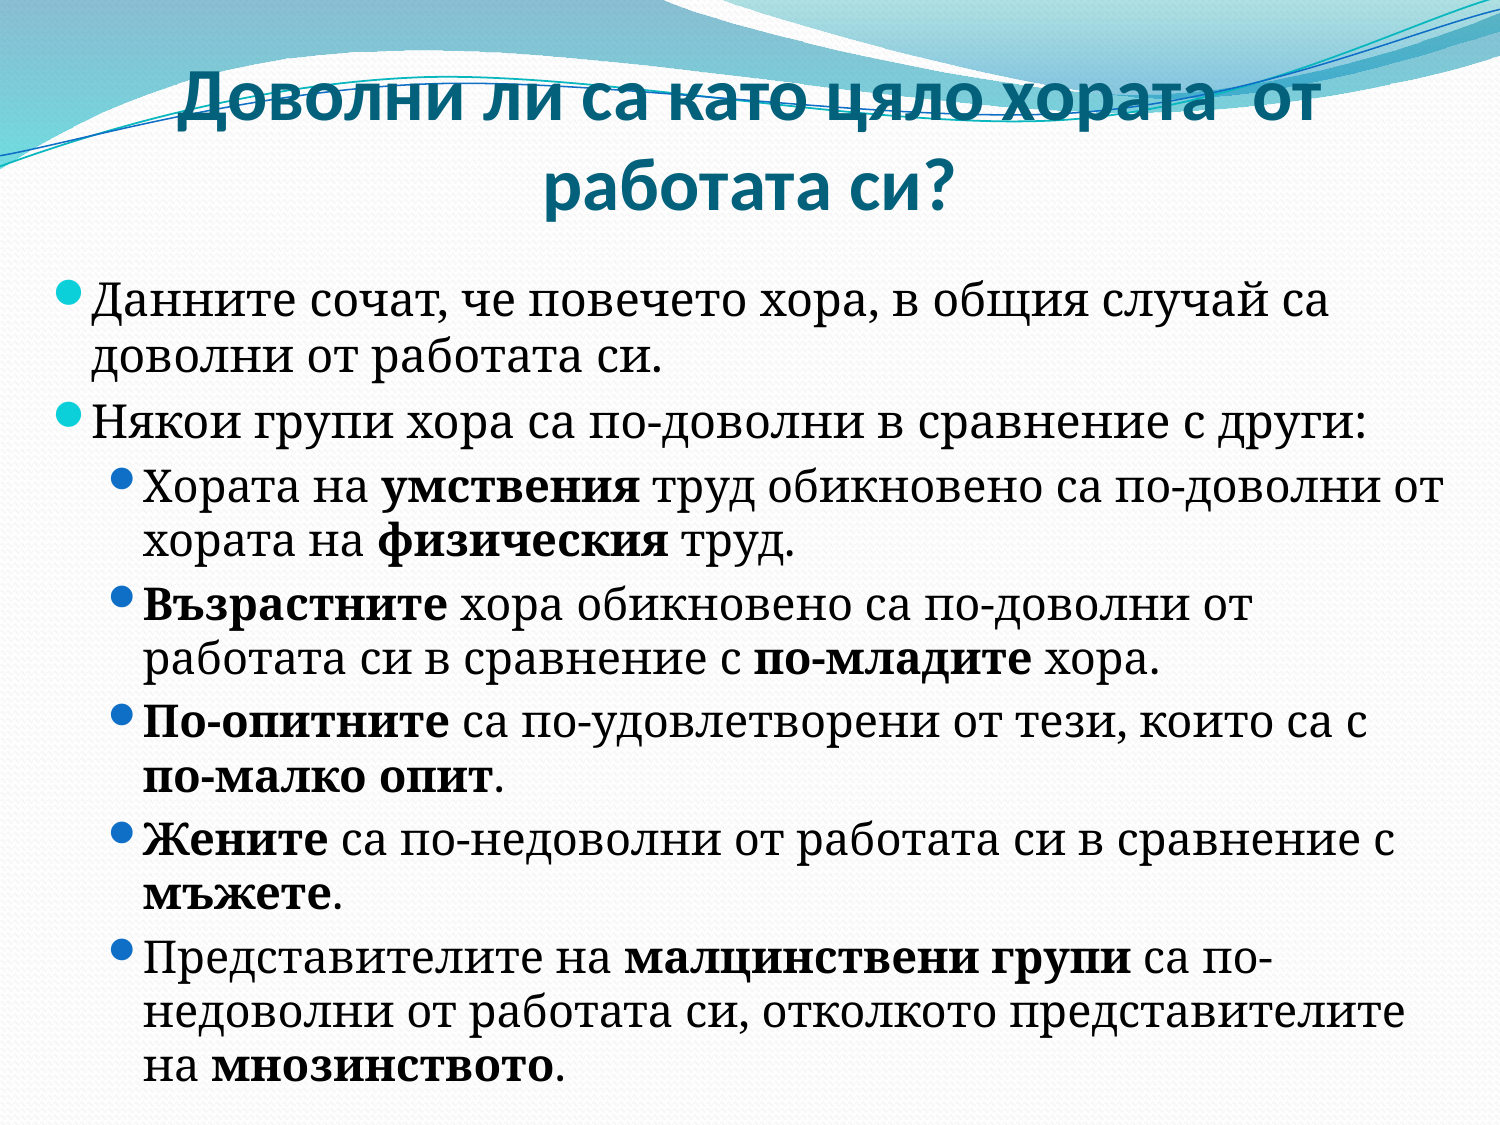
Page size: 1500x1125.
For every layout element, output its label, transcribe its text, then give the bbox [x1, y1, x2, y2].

title Доволни ли са като цяло хората от работата си? [75, 37, 1425, 225]
list Данните сочат, че повечето хора, в общия случай са доволни от работата си. Някои групи хора са по-доволни в сравнение с други: Хората на умствения труд обикновено са по-доволни от хората на физическия труд. Възрастните хора обикновено са по-доволни от работата си в сравнение с по-младите хора. По-опитните са по-удовлетворени от тези, които са с по-малко опит. Жените са по-недоволни от работата си в сравнение с мъжете. Представителите на малцинствени групи са по-недоволни от работата си, отколкото представителите на мнозинството. [37, 262, 1463, 1125]
